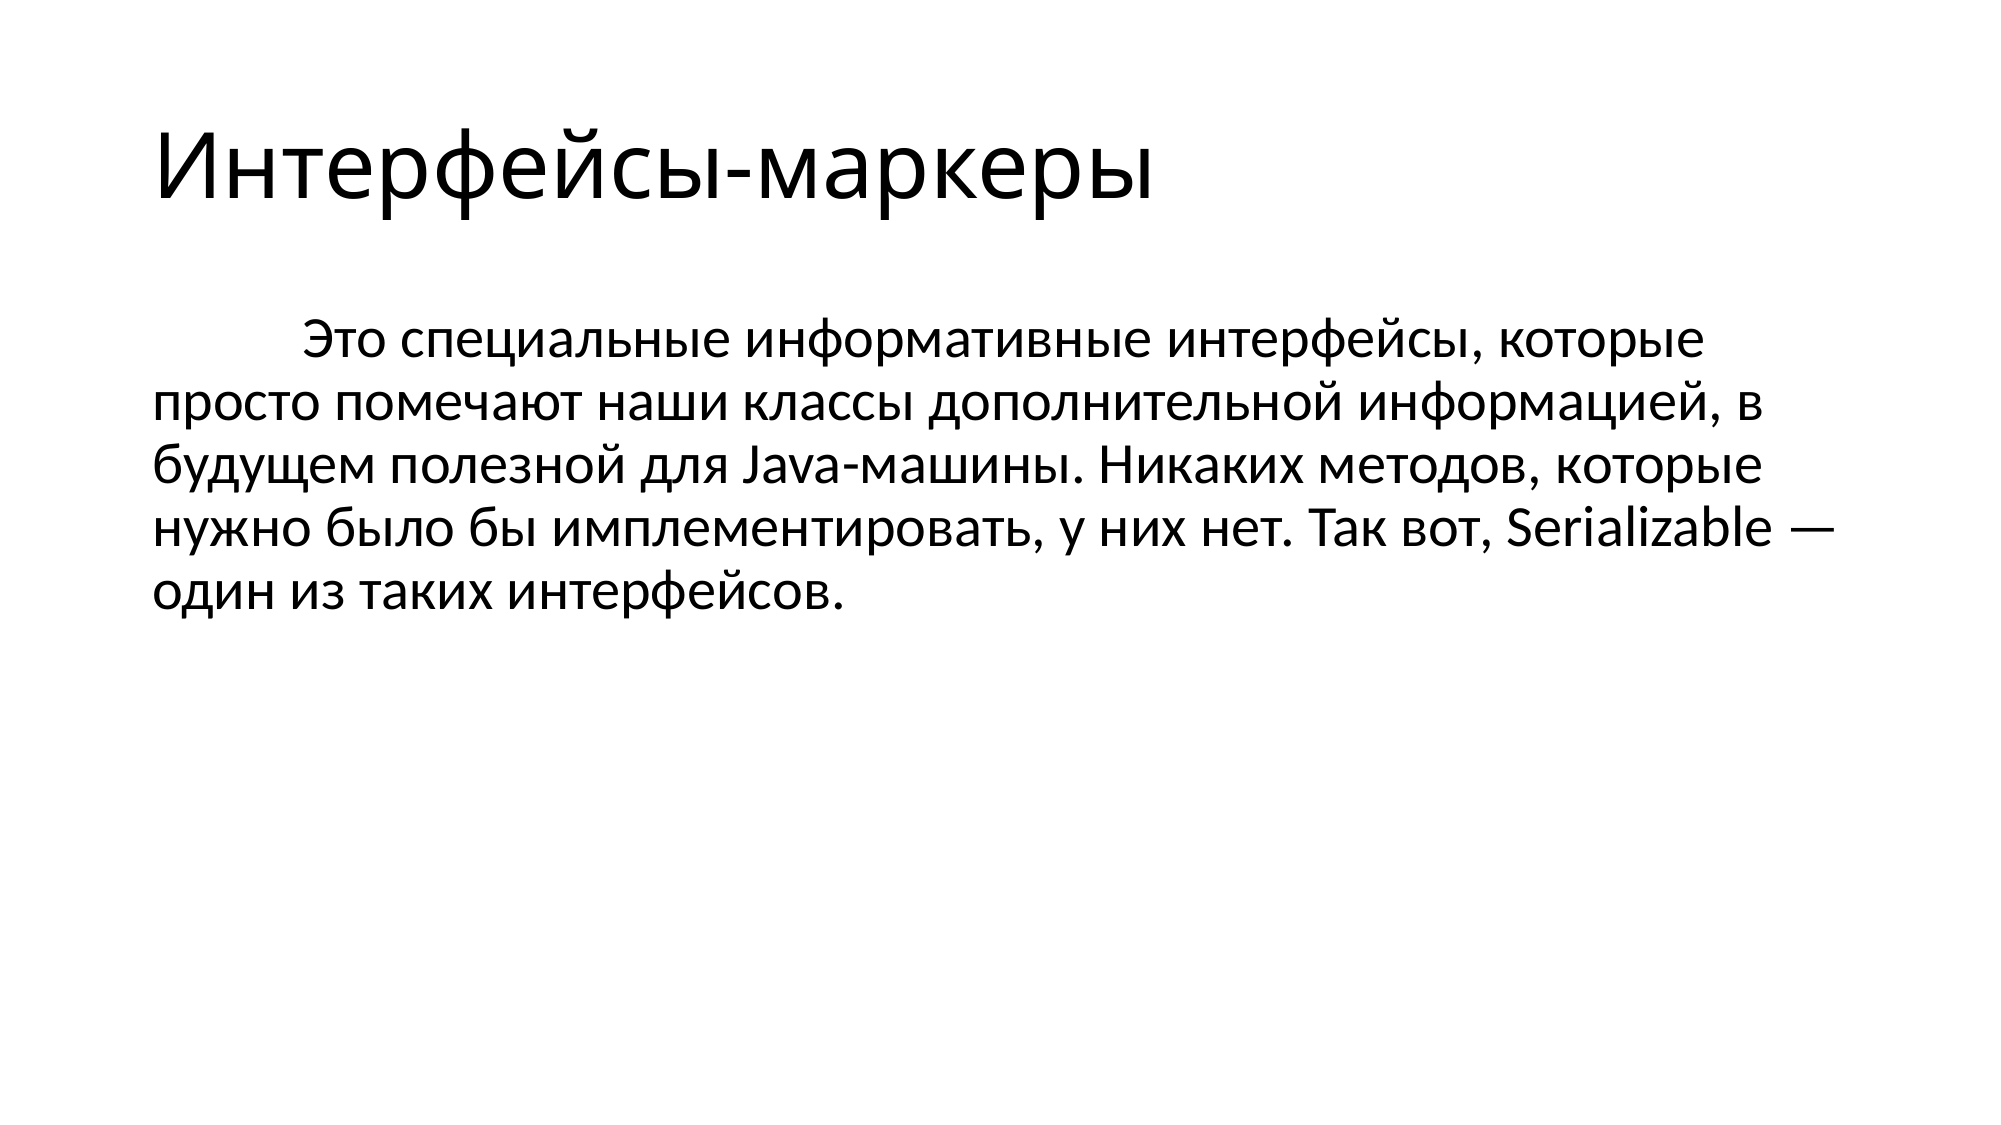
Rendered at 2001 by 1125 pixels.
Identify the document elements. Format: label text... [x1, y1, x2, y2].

list Это специальные информативные интерфейсы, которые просто помечают наши классы дополнительной информацией, в будущем полезной для Java-машины. Никаких методов, которые нужно было бы имплементировать, у них нет. Так вот, Serializable — один из таких интерфейсов. [137, 299, 1863, 1014]
title Интерфейсы-маркеры [137, 59, 1863, 278]
